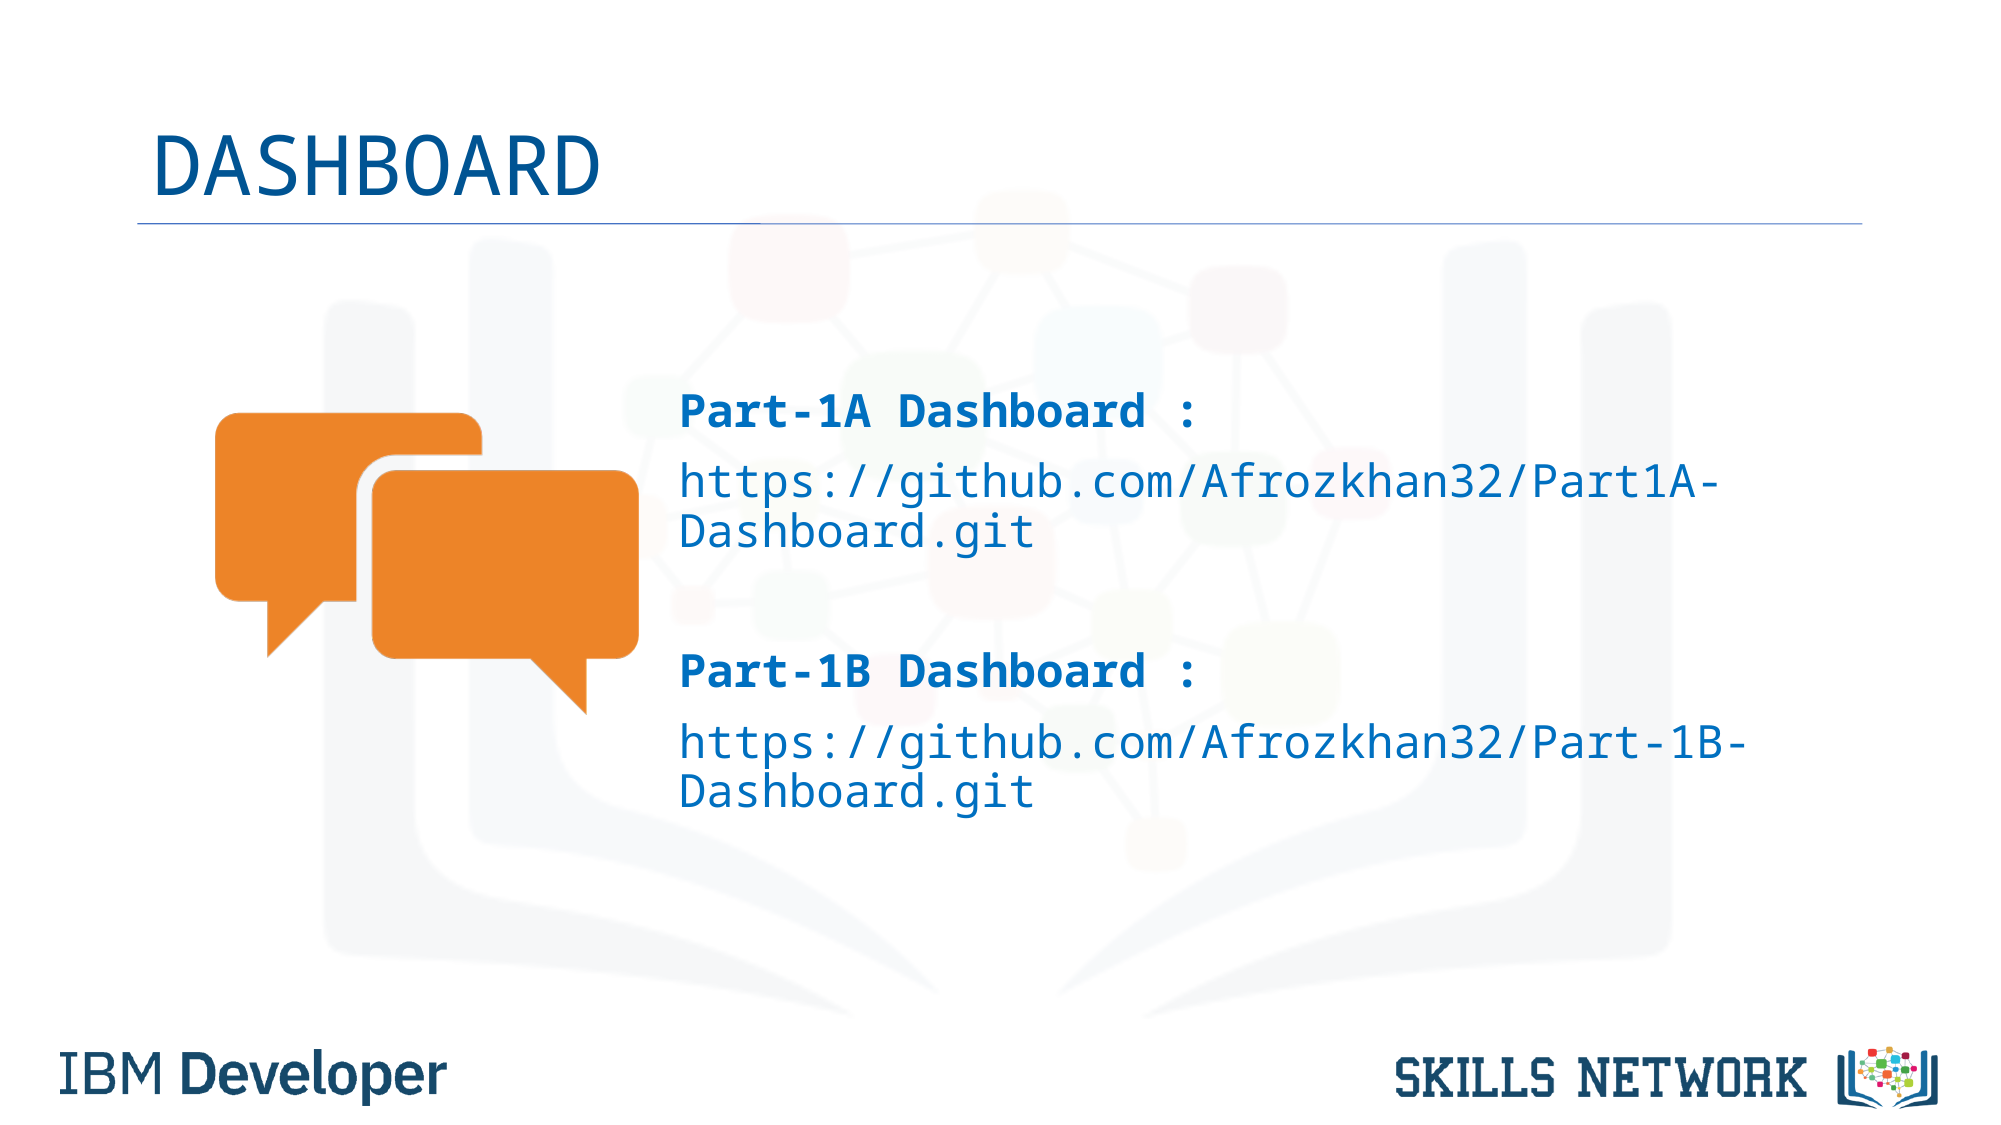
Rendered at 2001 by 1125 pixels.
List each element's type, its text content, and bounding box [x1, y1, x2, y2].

picture [55, 1045, 459, 1108]
picture [1390, 1045, 1945, 1111]
picture [176, 311, 678, 813]
list Part-1A Dashboard : https://github.com/Afrozkhan32/Part1A-Dashboard.git Part-1B Dashboard : https://github.com/Afrozkhan32/Part-1B-Dashboard.git [663, 304, 1824, 833]
title DASHBOARD [137, 59, 1863, 278]
